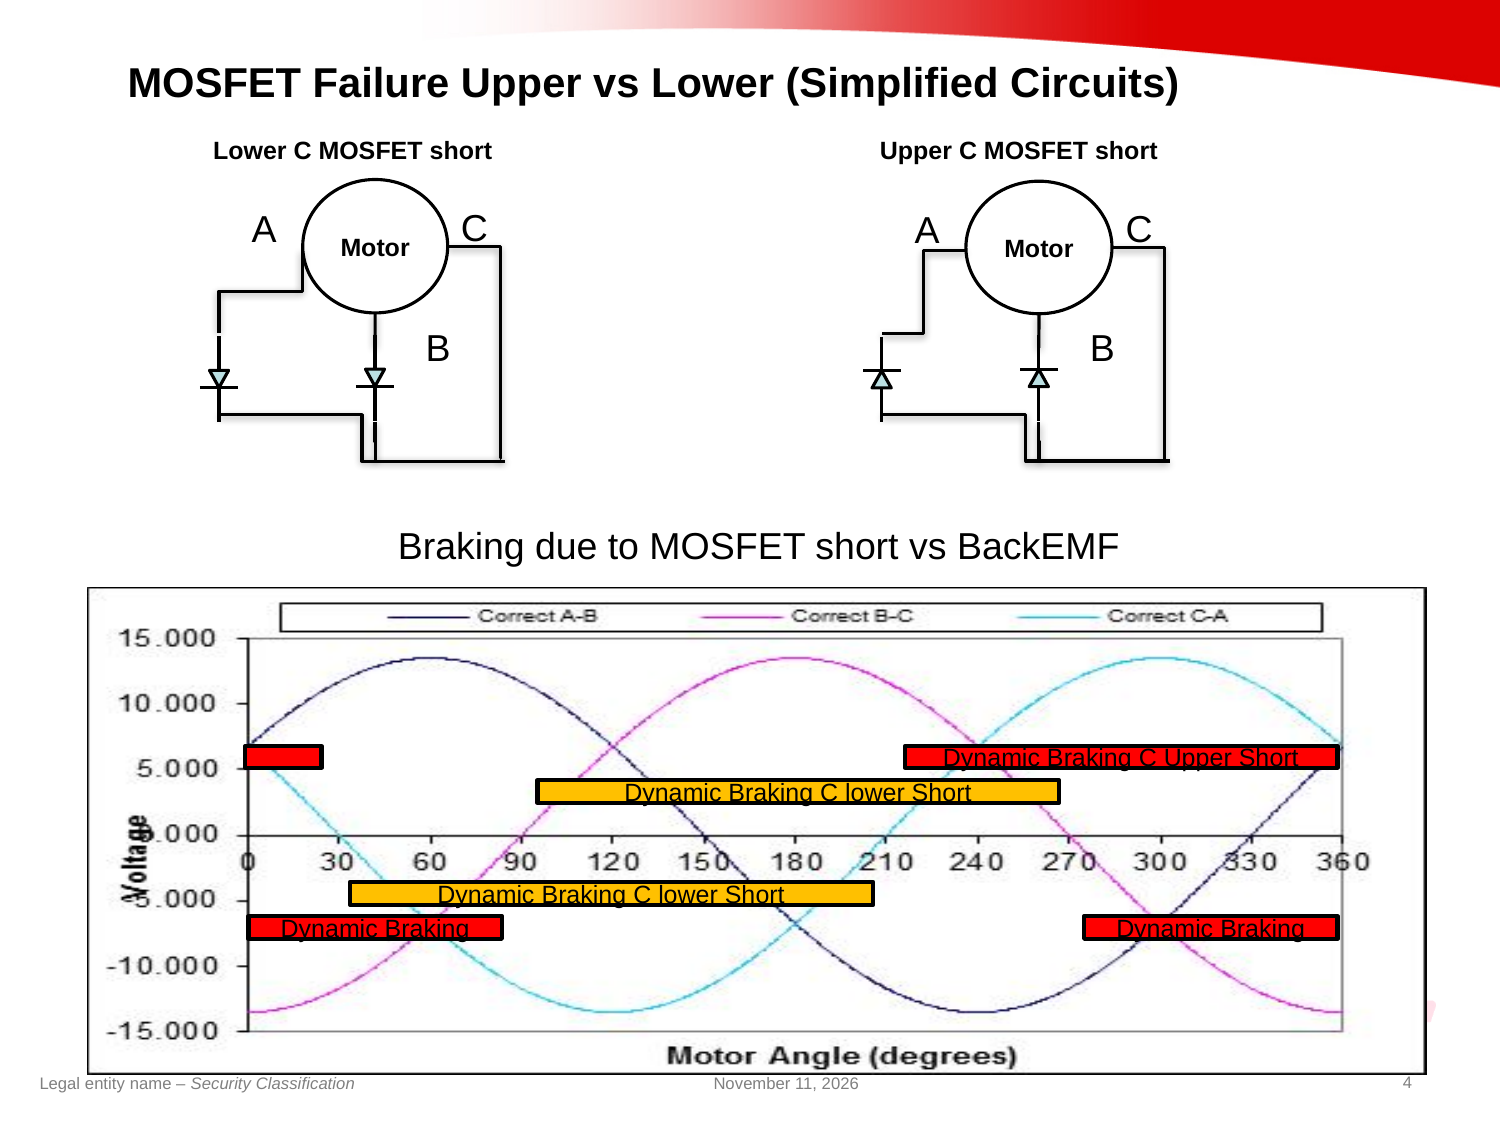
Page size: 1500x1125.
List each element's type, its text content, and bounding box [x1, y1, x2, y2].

text_box Braking due to MOSFET short vs BackEMF [383, 514, 1136, 574]
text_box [87, 587, 1427, 1076]
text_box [199, 127, 506, 462]
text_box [862, 126, 1171, 462]
title MOSFET Failure Upper vs Lower (Simplified Circuits) [112, 24, 1463, 138]
picture [0, 0, 1500, 953]
